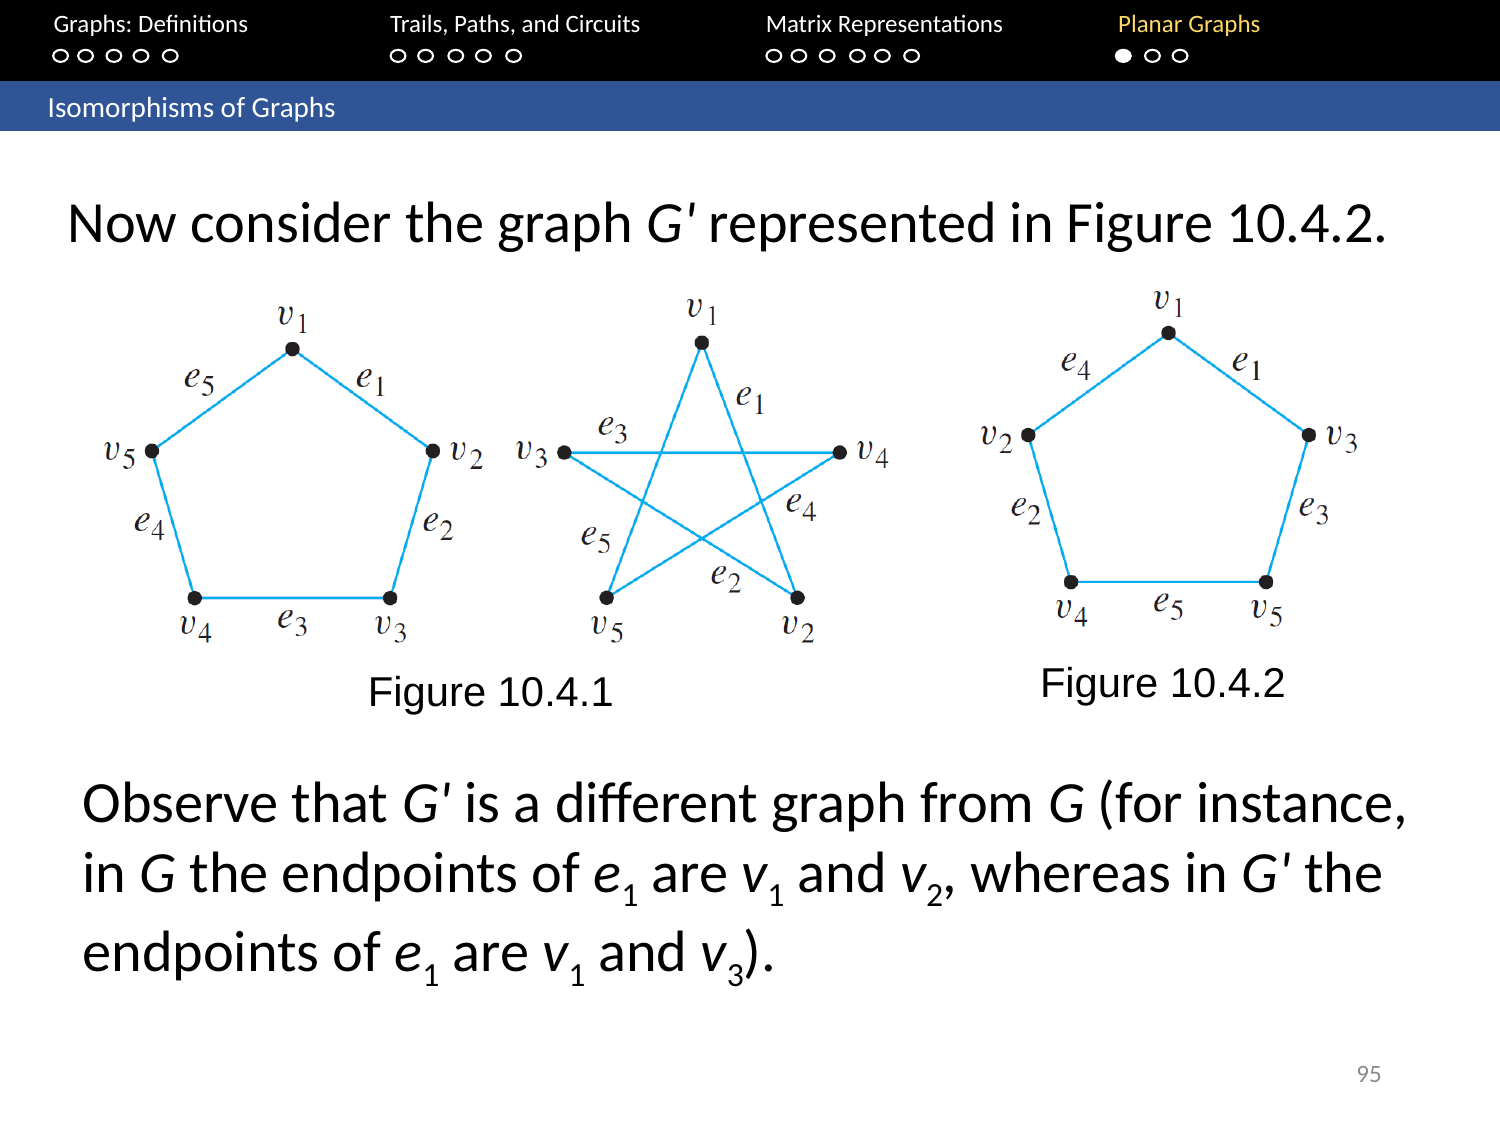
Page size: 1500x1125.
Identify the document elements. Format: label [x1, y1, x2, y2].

text_box [53, 176, 1422, 262]
text_box [0, 0, 1500, 131]
slide_number [1059, 1042, 1397, 1103]
text_box [928, 273, 1398, 715]
text_box [78, 282, 905, 724]
text_box [68, 756, 1437, 1001]
